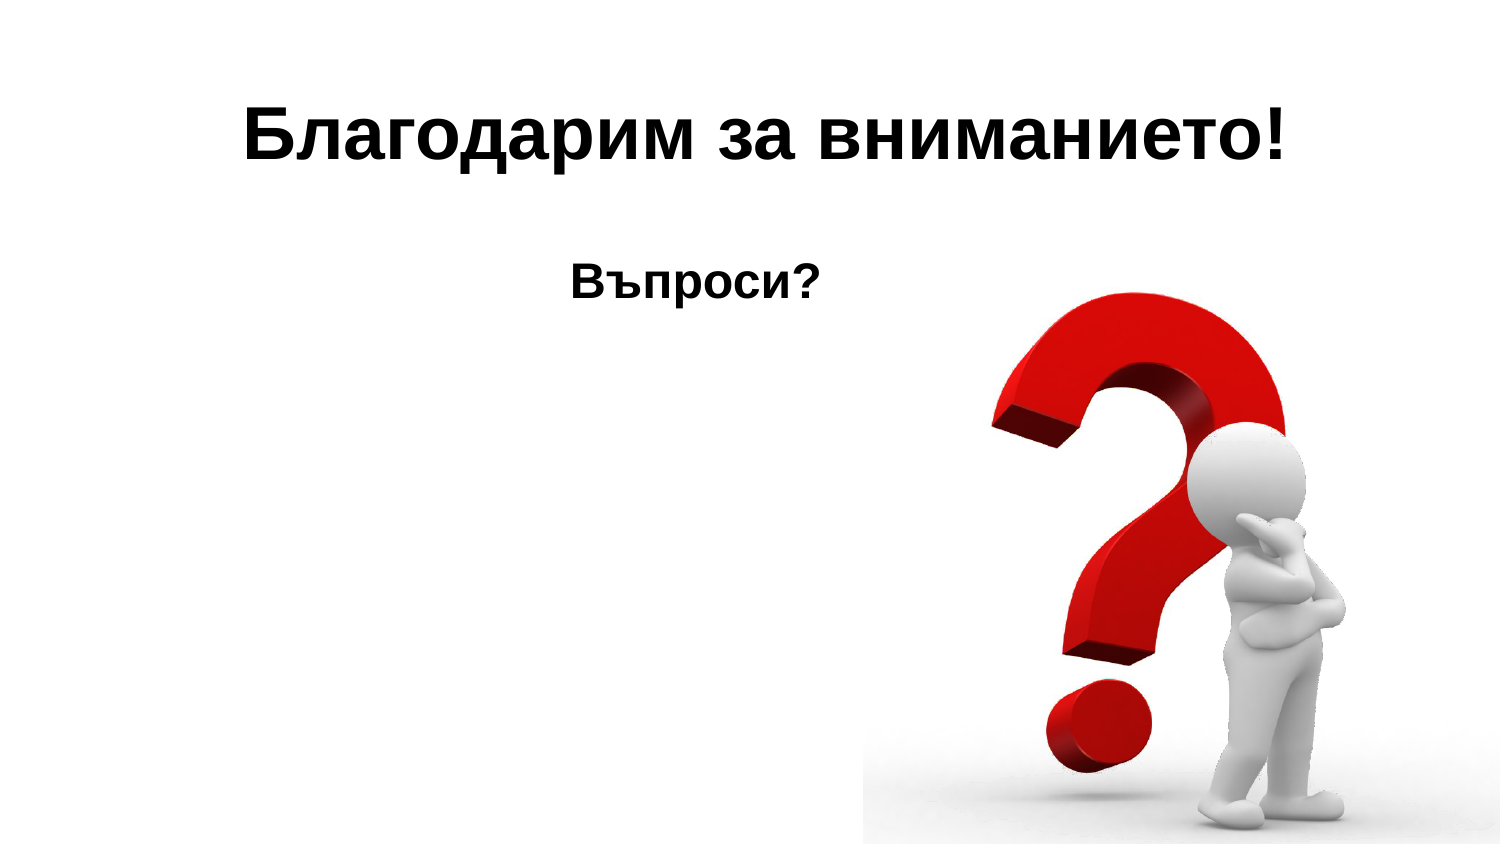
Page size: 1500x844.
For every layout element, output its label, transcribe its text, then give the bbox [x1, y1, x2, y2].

text_box Въпроси? [203, 229, 1188, 329]
list Благодарим за вниманието! [203, 79, 1328, 180]
picture [863, 257, 1500, 844]
